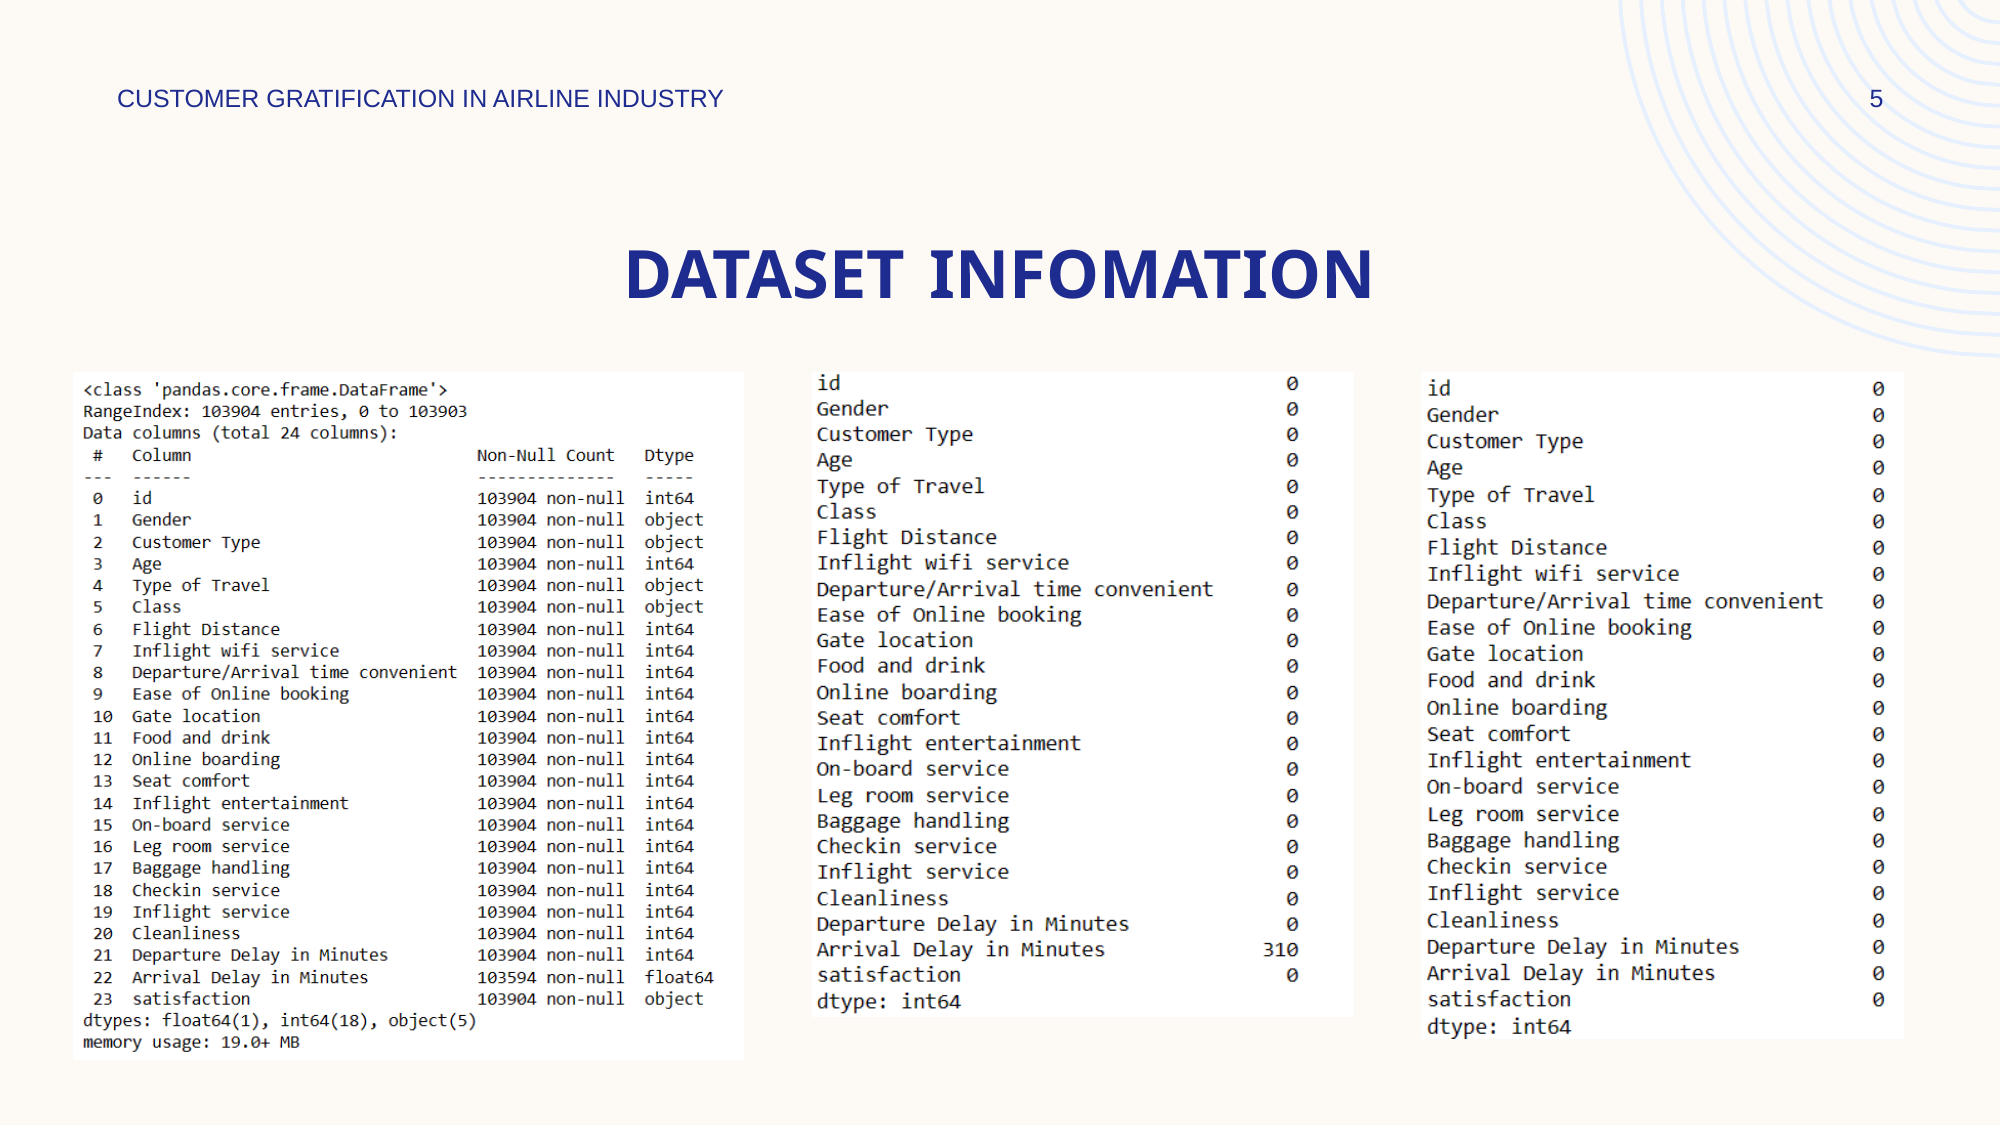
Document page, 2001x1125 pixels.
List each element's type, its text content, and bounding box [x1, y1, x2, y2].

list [73, 372, 744, 1060]
footer CUSTOMER GRATIFICATION IN AIRLINE INDUSTRY [101, 75, 767, 120]
picture [811, 372, 1354, 1017]
picture [1421, 372, 1904, 1039]
title DATASET INFOMATION [124, 199, 1875, 326]
slide_number 5 [1795, 75, 1958, 120]
